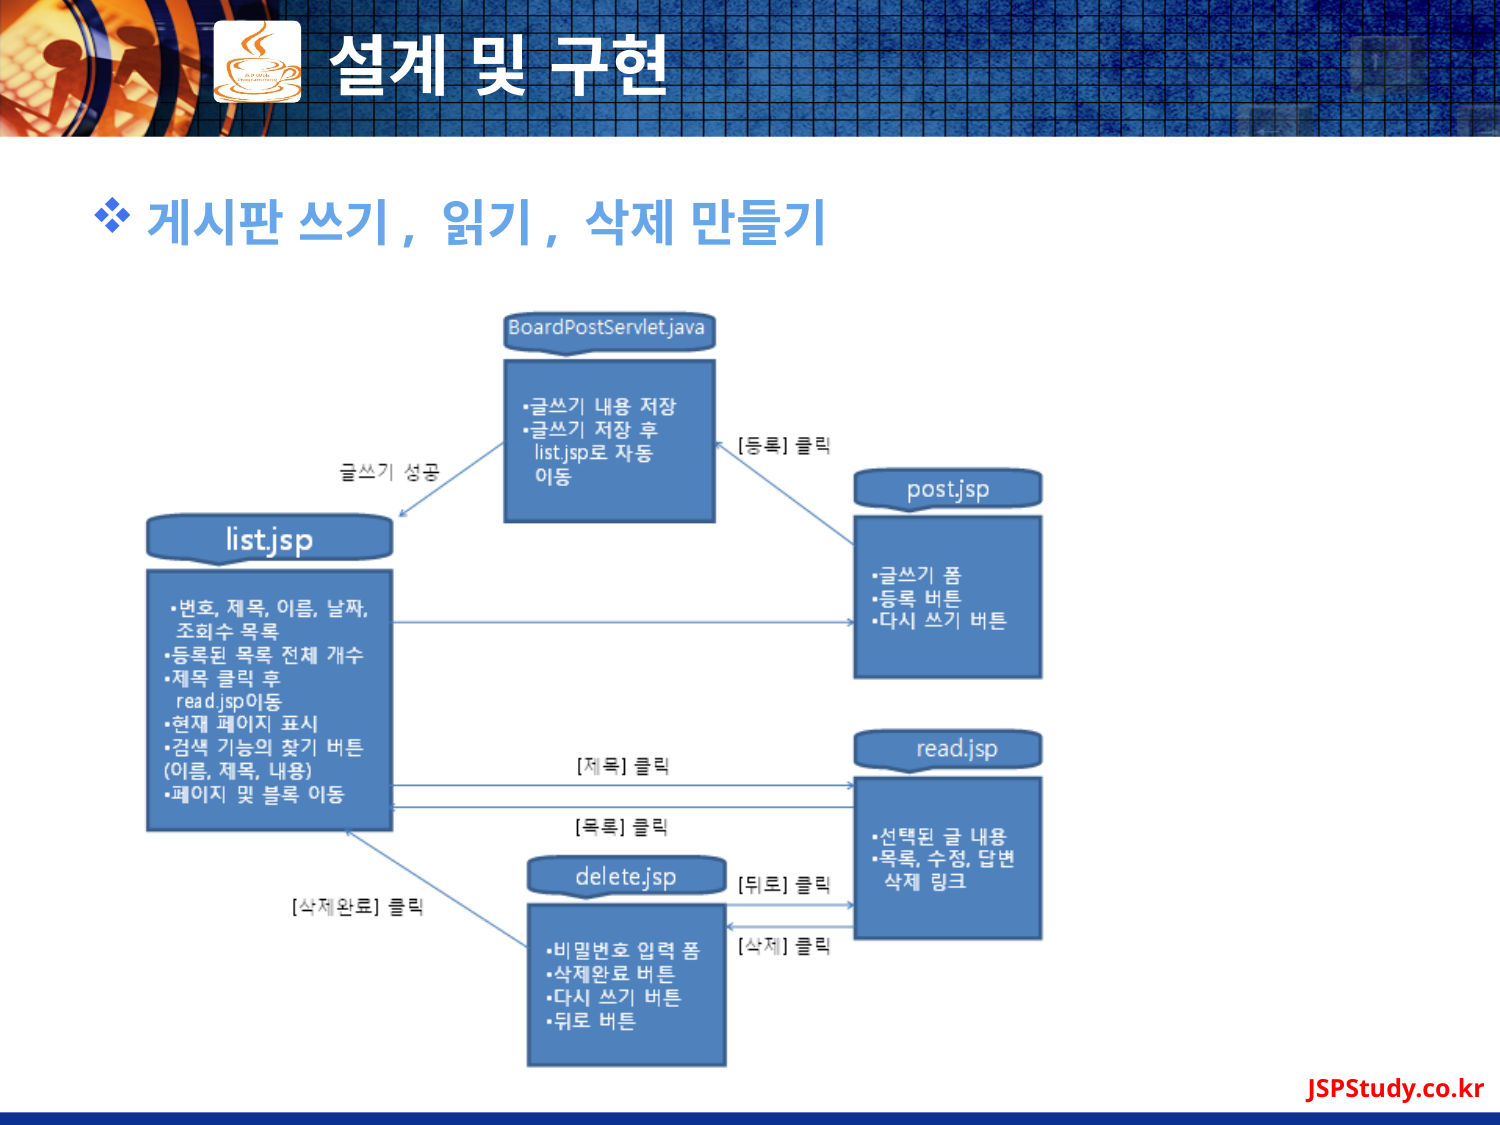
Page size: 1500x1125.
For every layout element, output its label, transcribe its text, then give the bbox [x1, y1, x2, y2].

text_box 게시판 쓰기, 읽기, 삭제 만들기 [74, 184, 1425, 303]
picture [123, 278, 1067, 1094]
footer JSPStudy.co.kr [1024, 1064, 1500, 1118]
picture [0, 0, 1500, 138]
title 설계 및 구현 [312, 17, 1388, 111]
